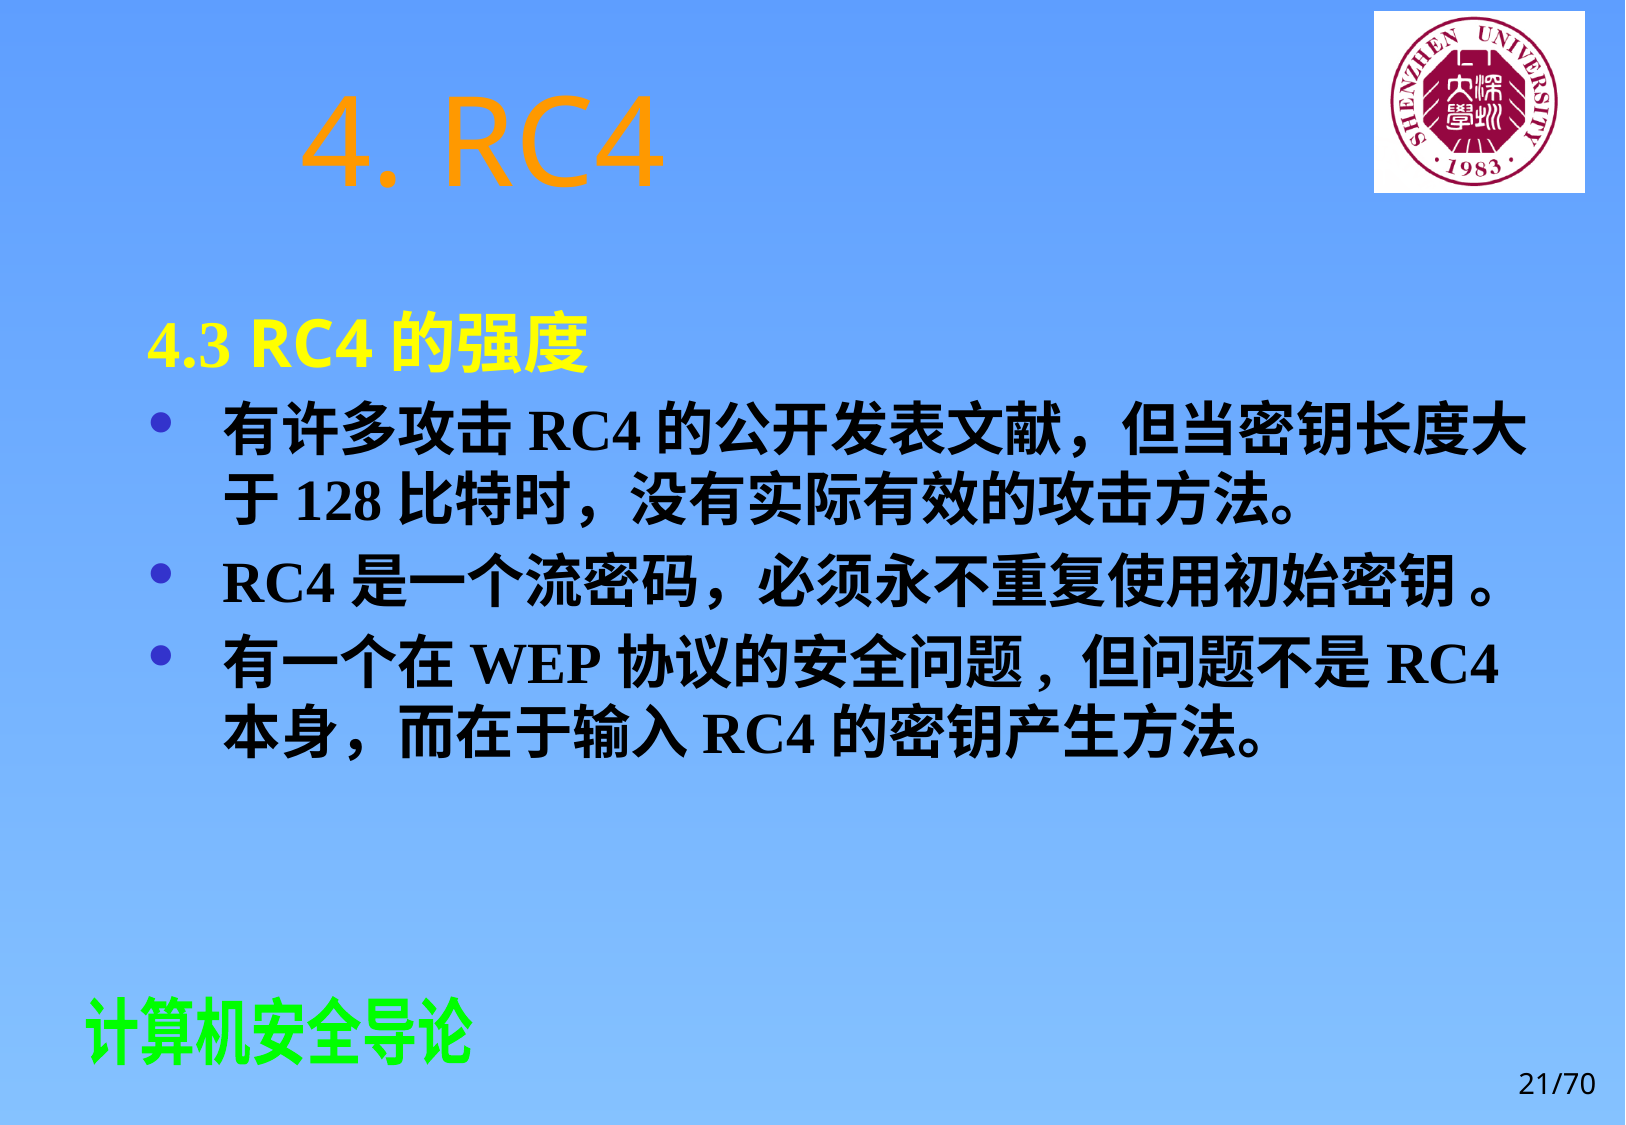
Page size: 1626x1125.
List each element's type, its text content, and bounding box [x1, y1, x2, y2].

picture [1374, 11, 1585, 193]
slide_number 21/70 [1438, 1062, 1612, 1113]
text_box 4.3 RC4的强度 有许多攻击RC4的公开发表文献，但当密钥长度大于128比特时，没有实际有效的攻击方法。 RC4是一个流密码，必须永不重复使用初始密钥 。 有一个在WEP协议的安全问题, 但问题不是RC4本身，而在于输入RC4的密钥产生方法。 [132, 292, 1574, 409]
title 4. RC4 [285, 93, 1304, 219]
